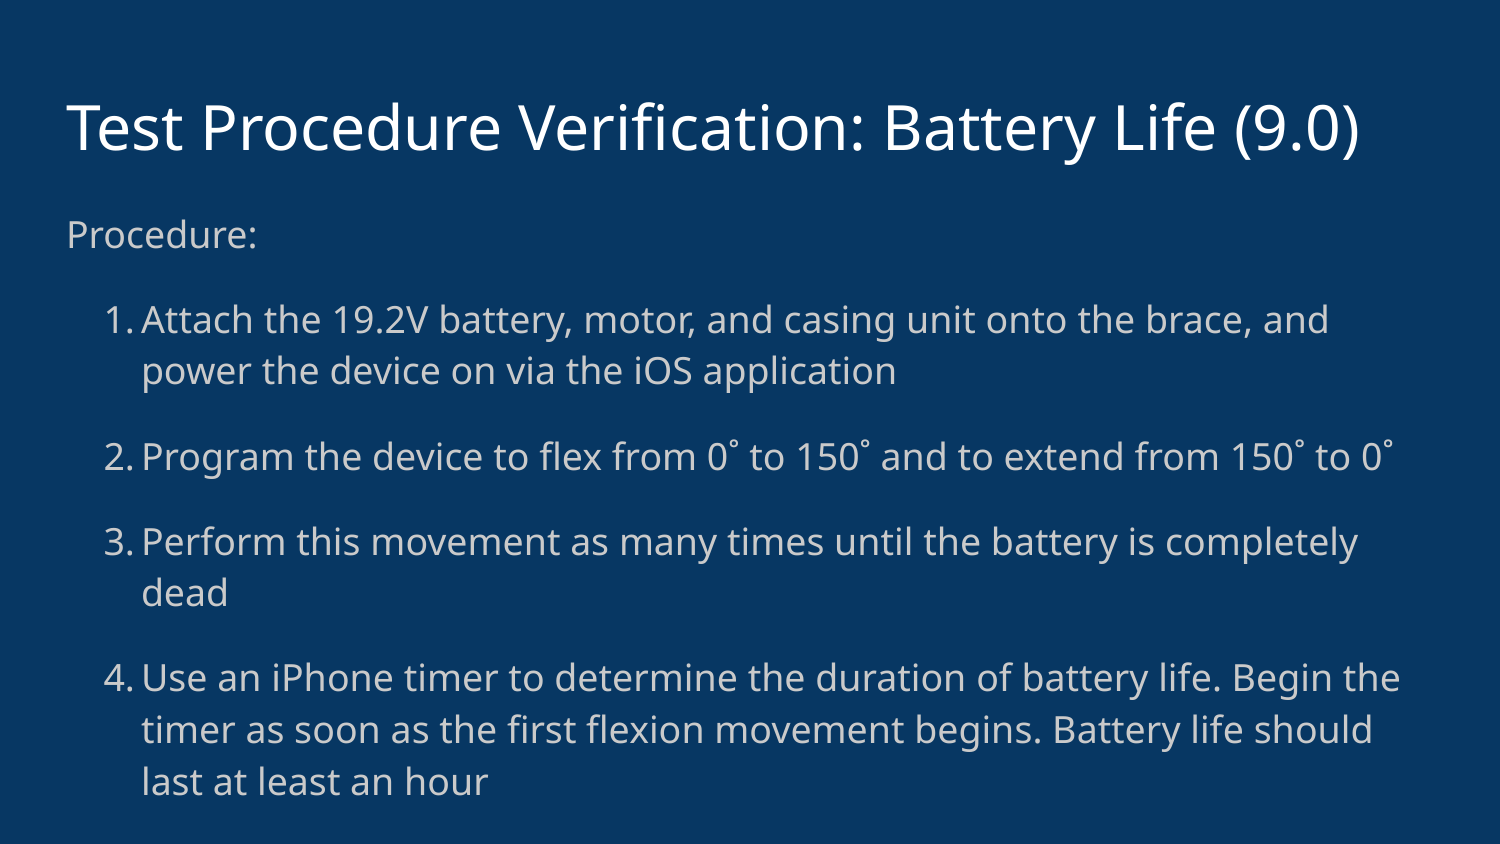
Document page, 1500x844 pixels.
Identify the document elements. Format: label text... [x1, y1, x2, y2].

title Test Procedure Verification: Battery Life (9.0) [51, 72, 1449, 167]
list Procedure: Attach the 19.2V battery, motor, and casing unit onto the brace, and power the device on via the iOS application Program the device to flex from 0˚ to 150˚ and to extend from 150˚ to 0˚ Perform this movement as many times until the battery is completely dead Use an iPhone timer to determine the duration of battery life. Begin the timer as soon as the first flexion movement begins. Battery life should last at least an hour The device shall flex and extend to complete one cycle, and a total of 20 cycles should be completed before the battery dies Record the number of complete cycles that occur on the data sheet If the device completes at least 20 cycles in the battery life, it passes the test [51, 189, 1449, 750]
